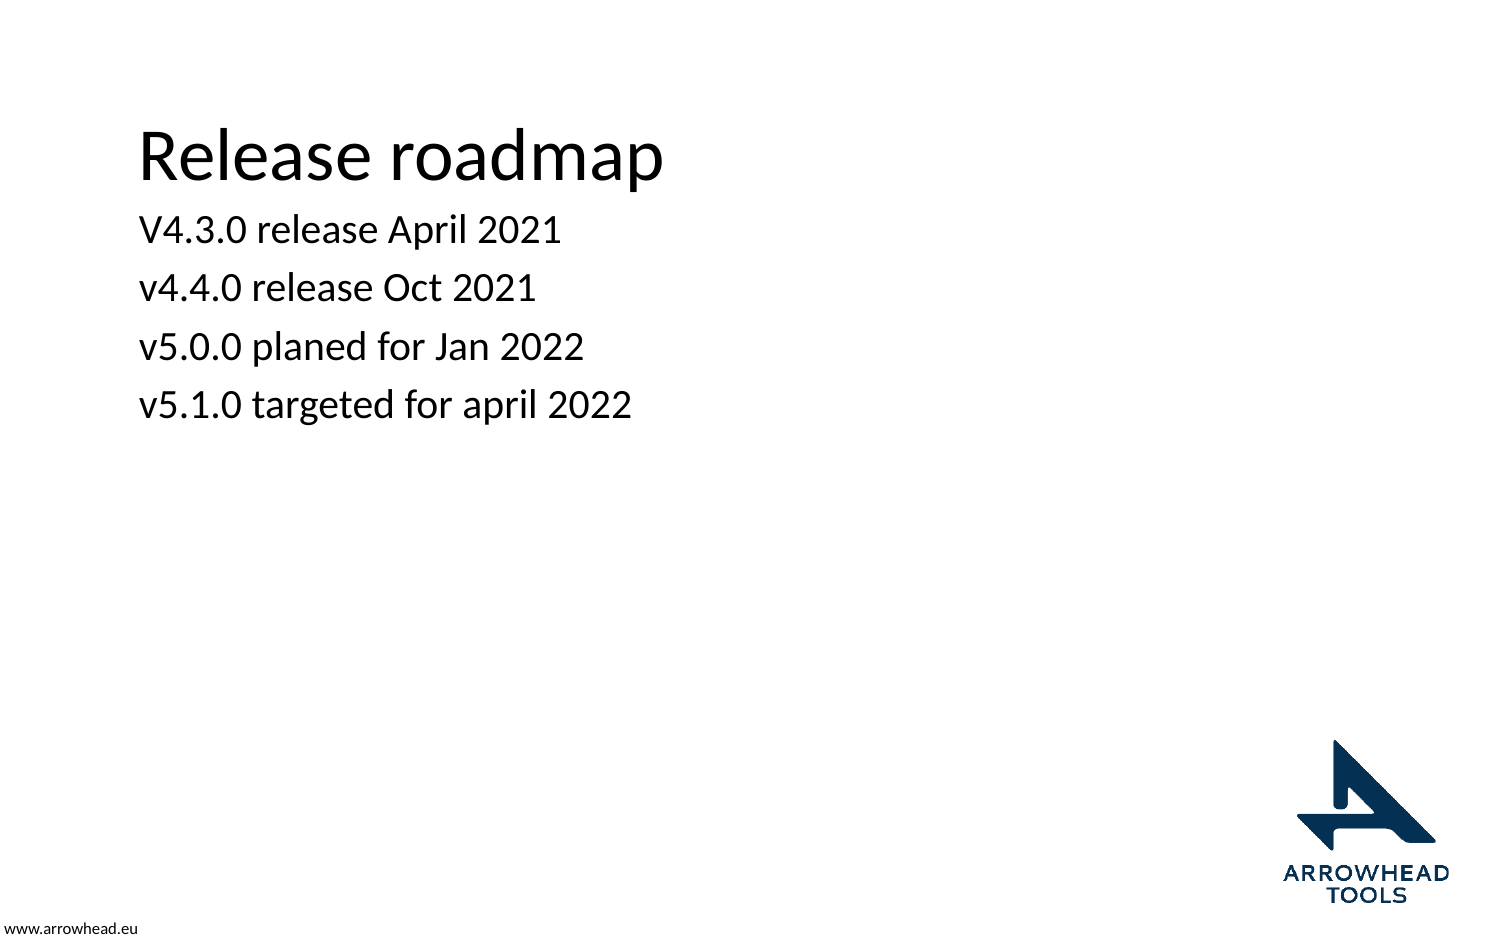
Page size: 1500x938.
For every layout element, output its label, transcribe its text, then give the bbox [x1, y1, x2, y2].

picture [1283, 740, 1449, 903]
list V4.3.0 release April 2021 v4.4.0 release Oct 2021 v5.0.0 planed for Jan 2022 v5.1.0 targeted for april 2022 [130, 193, 1353, 863]
title Release roadmap [130, 97, 1353, 193]
